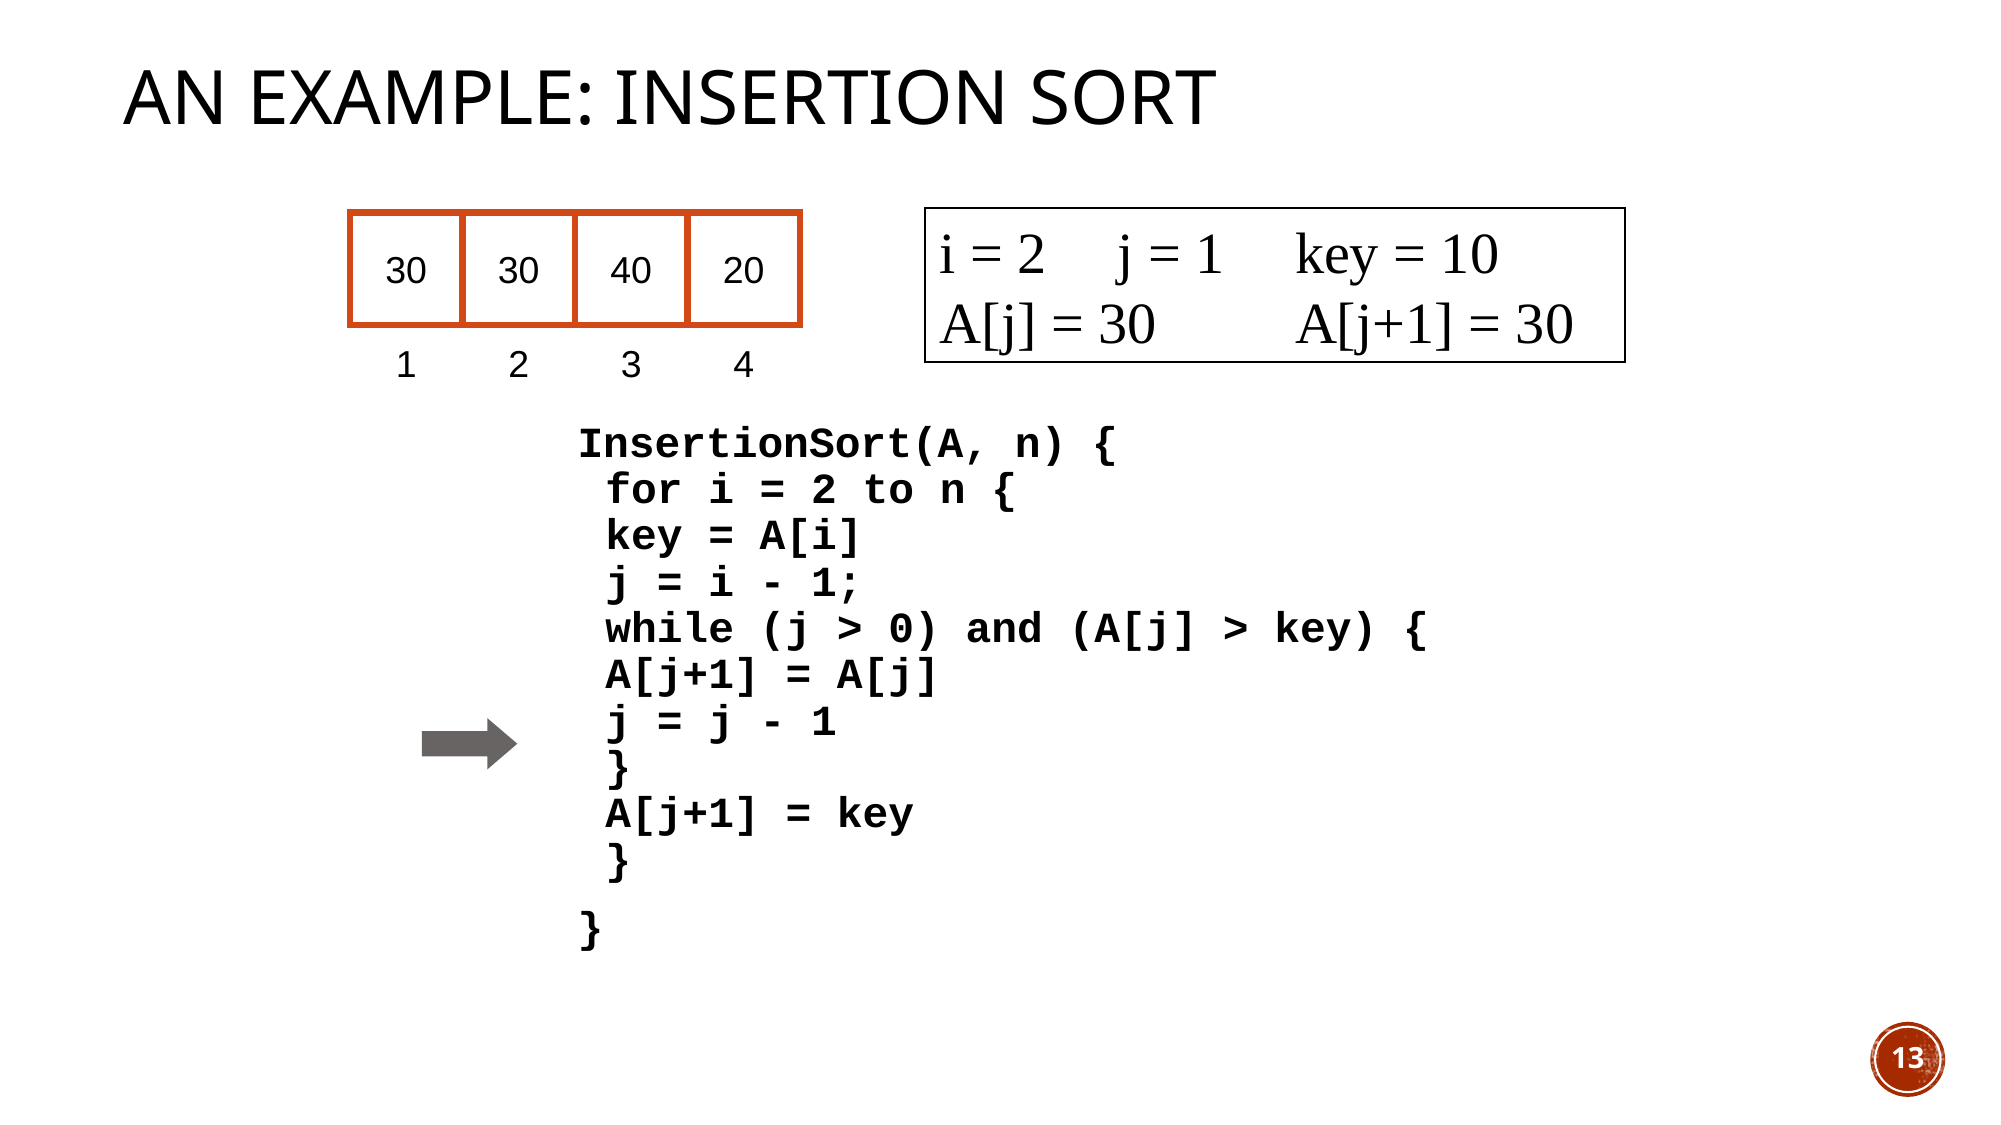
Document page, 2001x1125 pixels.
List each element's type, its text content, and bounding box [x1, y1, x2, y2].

text_box 20 [687, 212, 800, 325]
text_box 4 [687, 337, 800, 388]
text_box 1 [350, 337, 462, 388]
title An Example: Insertion Sort [108, 0, 1759, 232]
text_box 40 [575, 212, 687, 325]
slide_number 13 [1855, 1028, 1961, 1089]
text_box 30 [350, 212, 462, 325]
list InsertionSort(A, n) { for i = 2 to n { key = A[i] j = i - 1; while (j > 0) and (A[j] > key) { A[j+1] = A[j] j = j - 1 } A[j+1] = key } } [562, 412, 1675, 963]
text_box [424, 725, 513, 763]
text_box 2 [462, 337, 575, 388]
text_box 3 [575, 337, 687, 388]
text_box 30 [462, 212, 575, 325]
text_box i = 2 j = 1 key = 10 A[j] = 30 A[j+1] = 30 [924, 207, 1625, 363]
